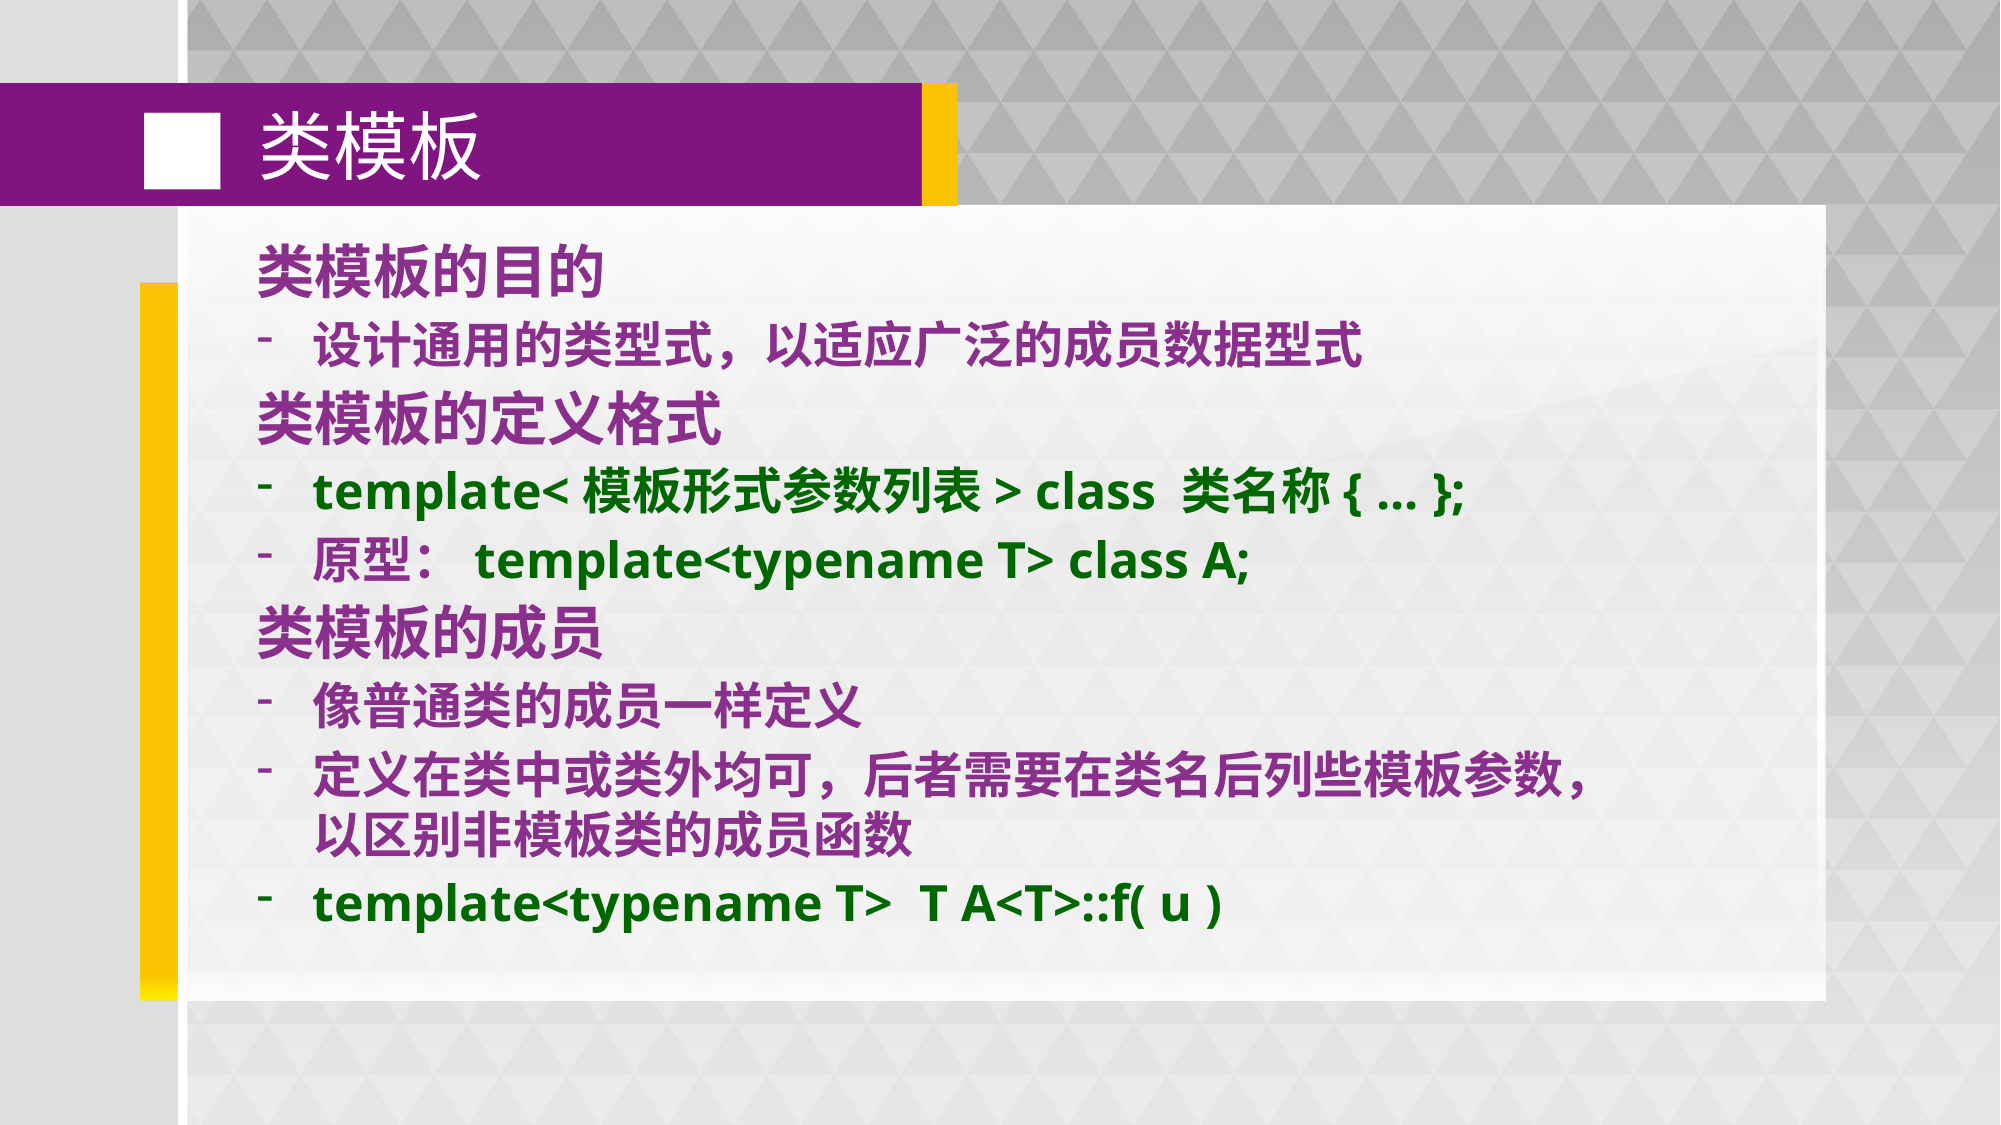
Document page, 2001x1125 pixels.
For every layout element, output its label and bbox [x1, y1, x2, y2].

picture [0, 0, 2000, 1125]
text_box [120, 69, 500, 206]
